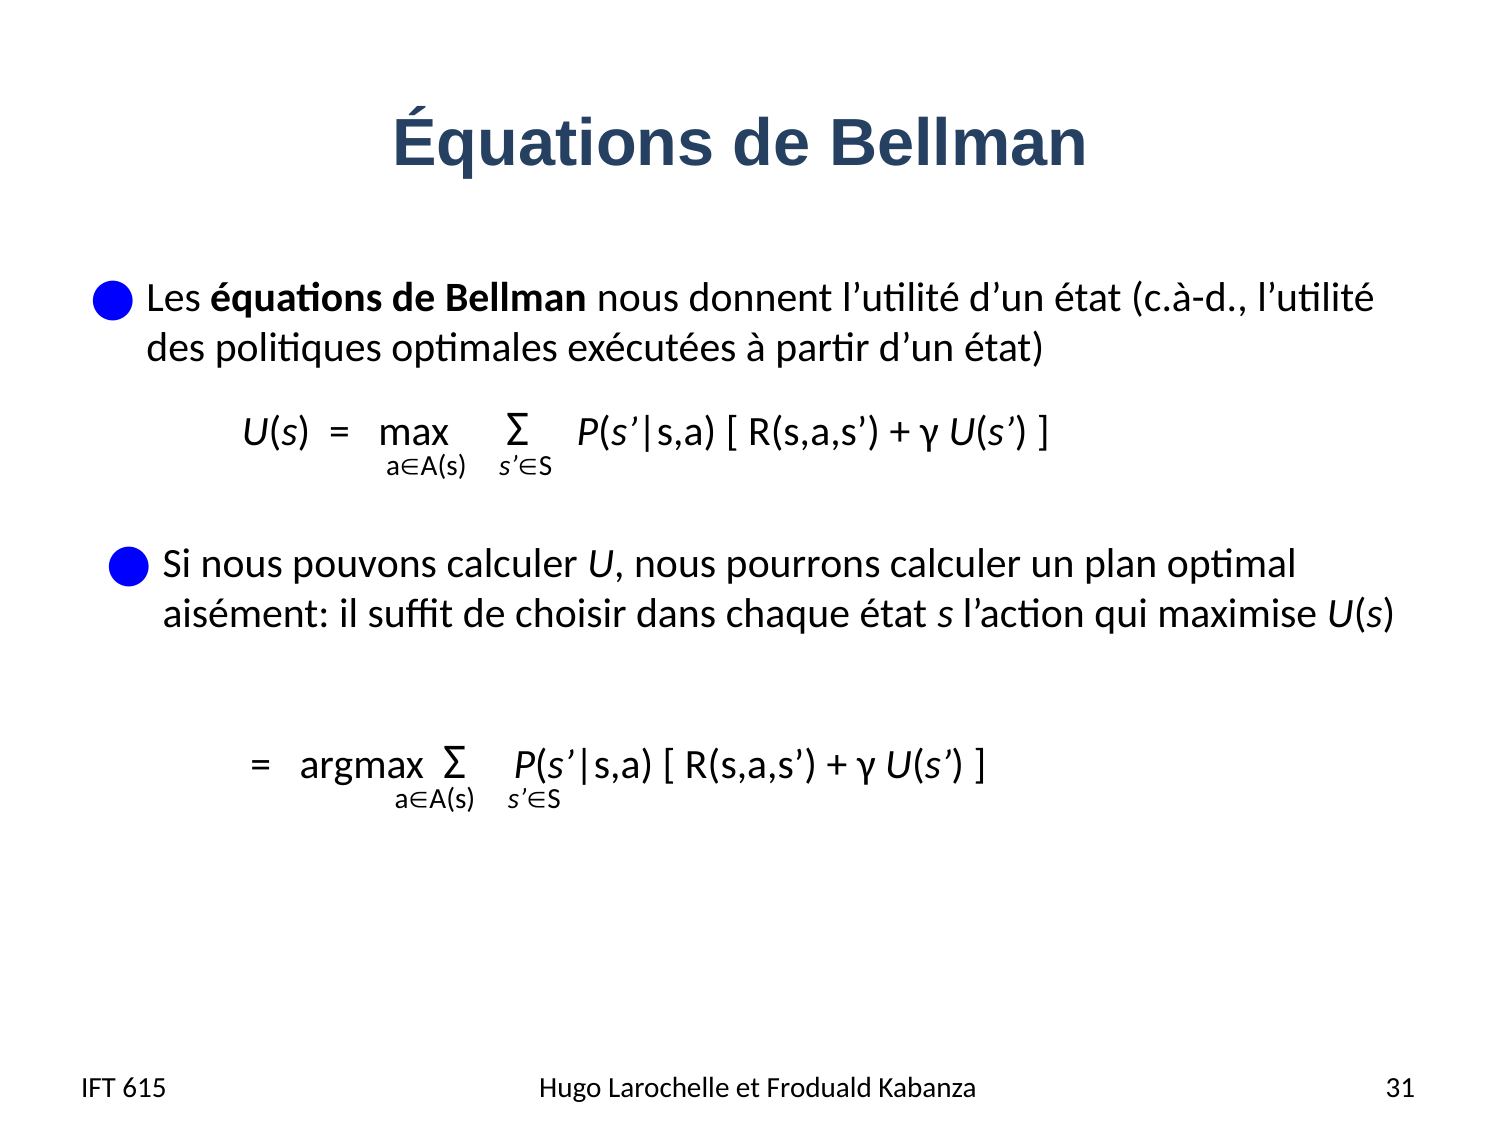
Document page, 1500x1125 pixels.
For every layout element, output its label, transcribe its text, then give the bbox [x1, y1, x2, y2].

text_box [226, 388, 1105, 490]
slide_number IFT 615 [66, 1056, 356, 1117]
footer Hugo Larochelle et Froduald Kabanza [520, 1056, 996, 1117]
title Équations de Bellman [75, 45, 1425, 233]
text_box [235, 720, 1114, 823]
text_box Si nous pouvons calculer U, nous pourrons calculer un plan optimal aisément: il suffit de choisir dans chaque état s l’action qui maximise U(s) [91, 528, 1431, 683]
list Les équations de Bellman nous donnent l’utilité d’un état (c.à-d., l’utilité des politiques optimales exécutées à partir d’un état) [75, 262, 1425, 424]
slide_number 31 [1080, 1056, 1431, 1117]
